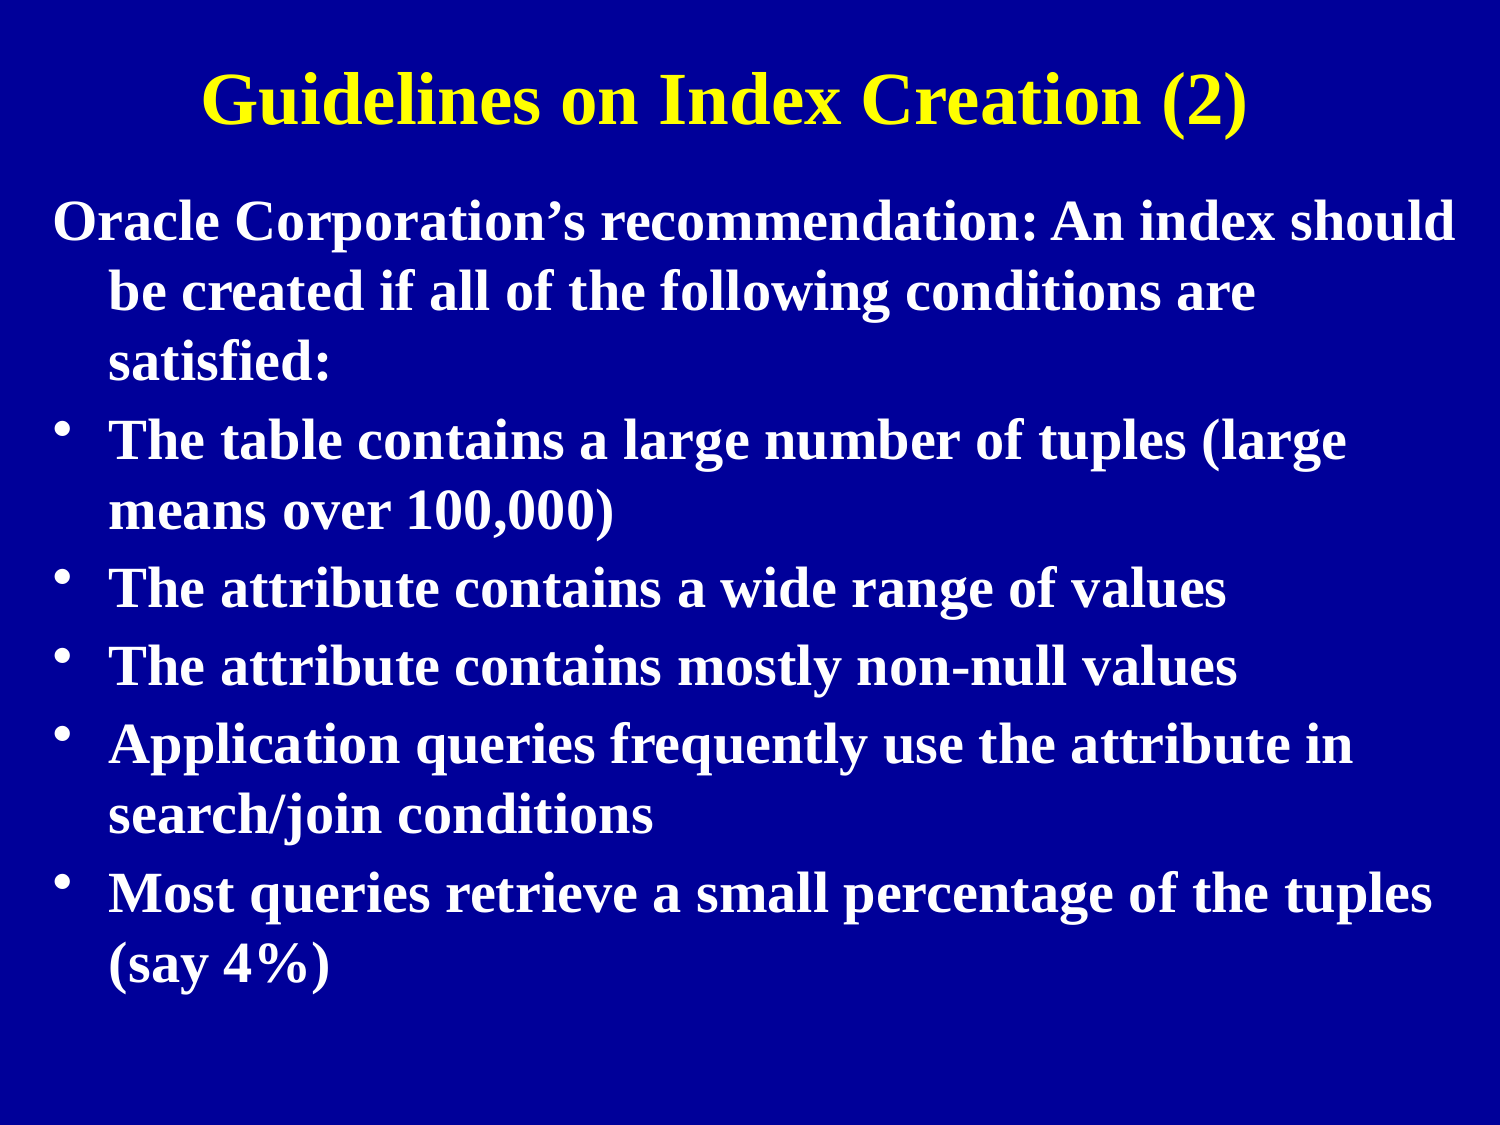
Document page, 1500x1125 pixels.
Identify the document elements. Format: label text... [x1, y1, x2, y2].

title Guidelines on Index Creation (2) [87, 37, 1363, 163]
list Oracle Corporation’s recommendation: An index should be created if all of the following conditions are satisfied: The table contains a large number of tuples (large means over 100,000) The attribute contains a wide range of values The attribute contains mostly non-null values Application queries frequently use the attribute in search/join conditions Most queries retrieve a small percentage of the tuples (say 4%) [37, 174, 1476, 1101]
